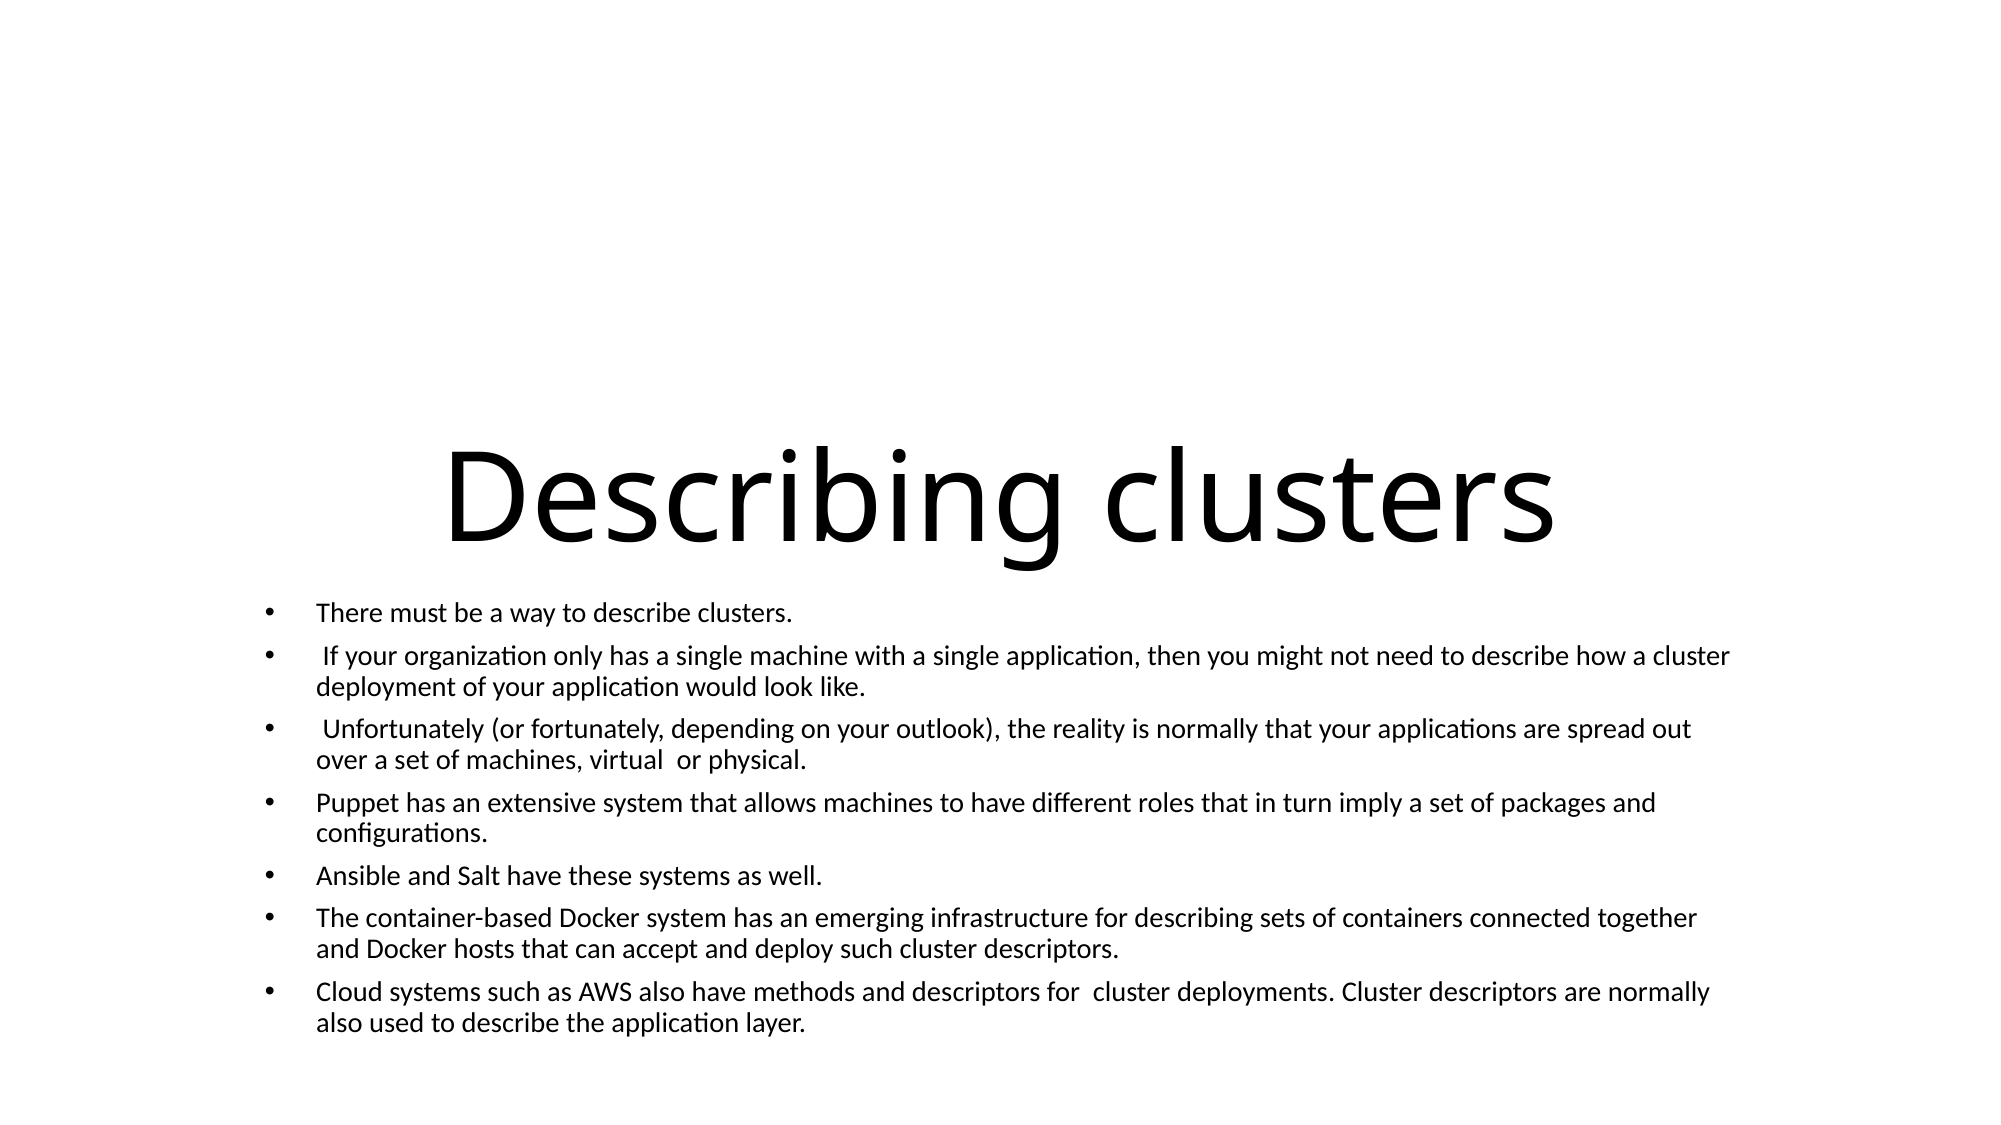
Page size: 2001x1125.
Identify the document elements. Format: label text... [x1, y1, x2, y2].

subtitle There must be a way to describe clusters. If your organization only has a single machine with a single application, then you might not need to describe how a cluster deployment of your application would look like. Unfortunately (or fortunately, depending on your outlook), the reality is normally that your applications are spread out over a set of machines, virtual or physical. Puppet has an extensive system that allows machines to have different roles that in turn imply a set of packages and configurations. Ansible and Salt have these systems as well. The container-based Docker system has an emerging infrastructure for describing sets of containers connected together and Docker hosts that can accept and deploy such cluster descriptors. Cloud systems such as AWS also have methods and descriptors for cluster deployments. Cluster descriptors are normally also used to describe the application layer. [249, 590, 1750, 1052]
title Describing clusters [249, 184, 1750, 576]
